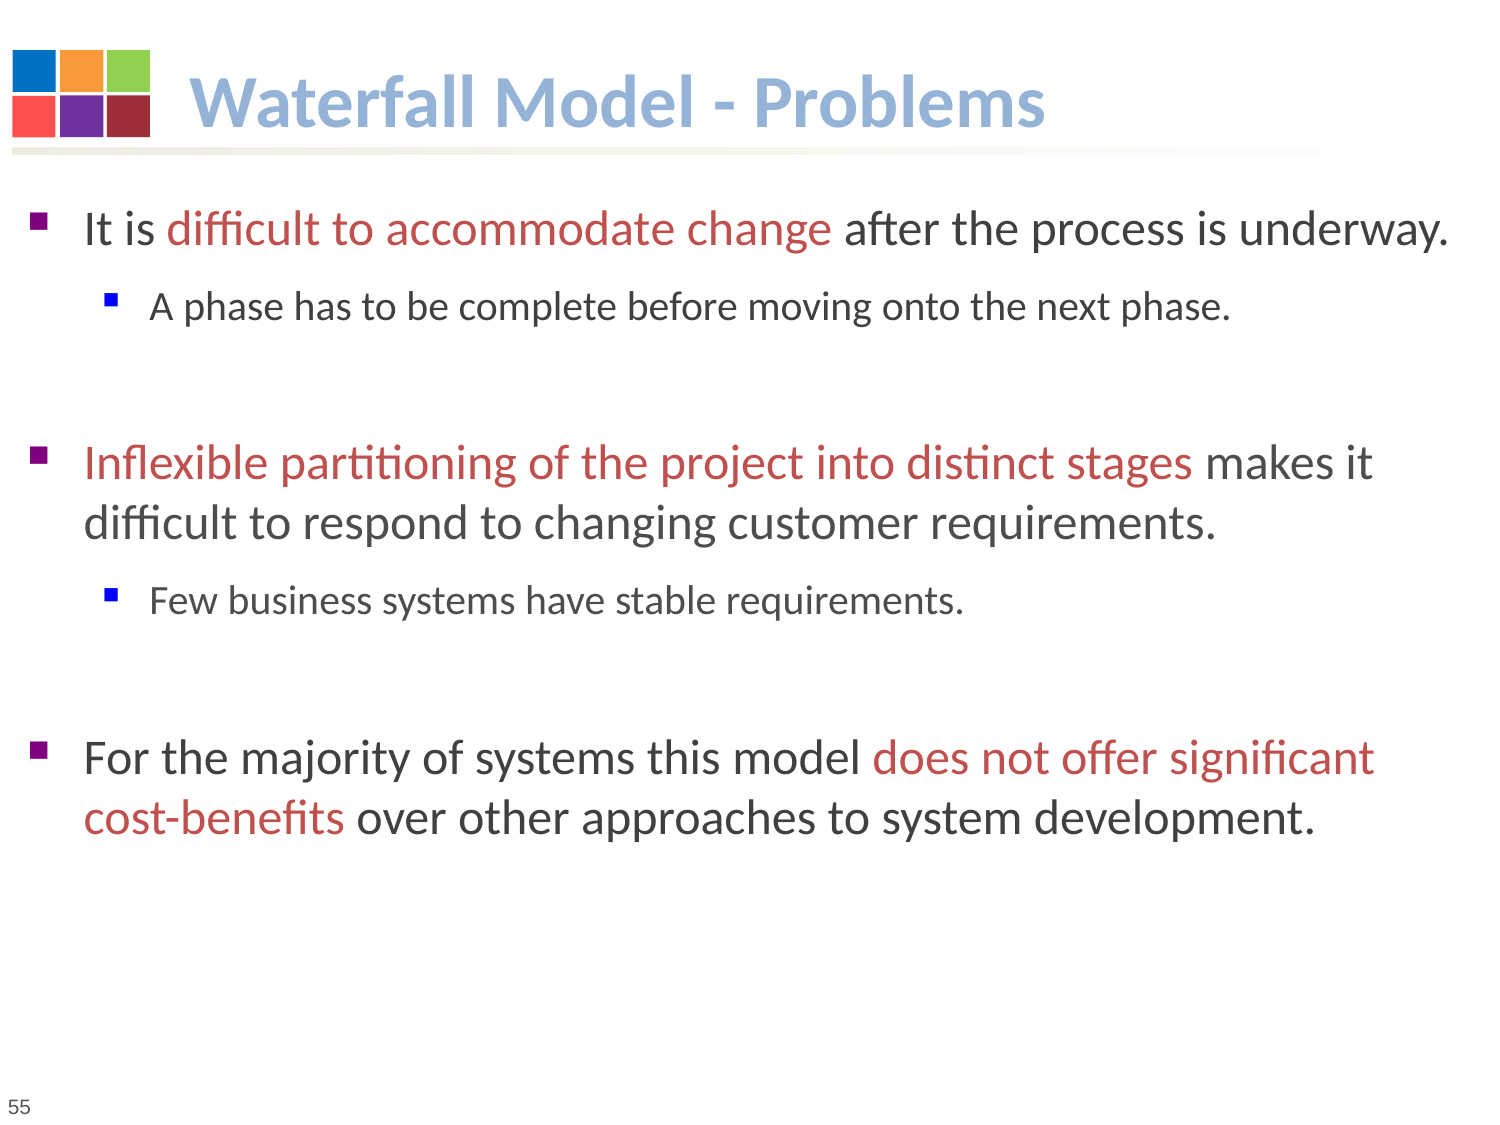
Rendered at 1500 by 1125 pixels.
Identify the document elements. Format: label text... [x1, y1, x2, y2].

title Waterfall Model - Problems [174, 47, 1475, 150]
list It is difficult to accommodate change after the process is underway. A phase has to be complete before moving onto the next phase. Inflexible partitioning of the project into distinct stages makes it difficult to respond to changing customer requirements. Few business systems have stable requirements. For the majority of systems this model does not offer significant cost-benefits over other approaches to system development. [12, 187, 1488, 1100]
